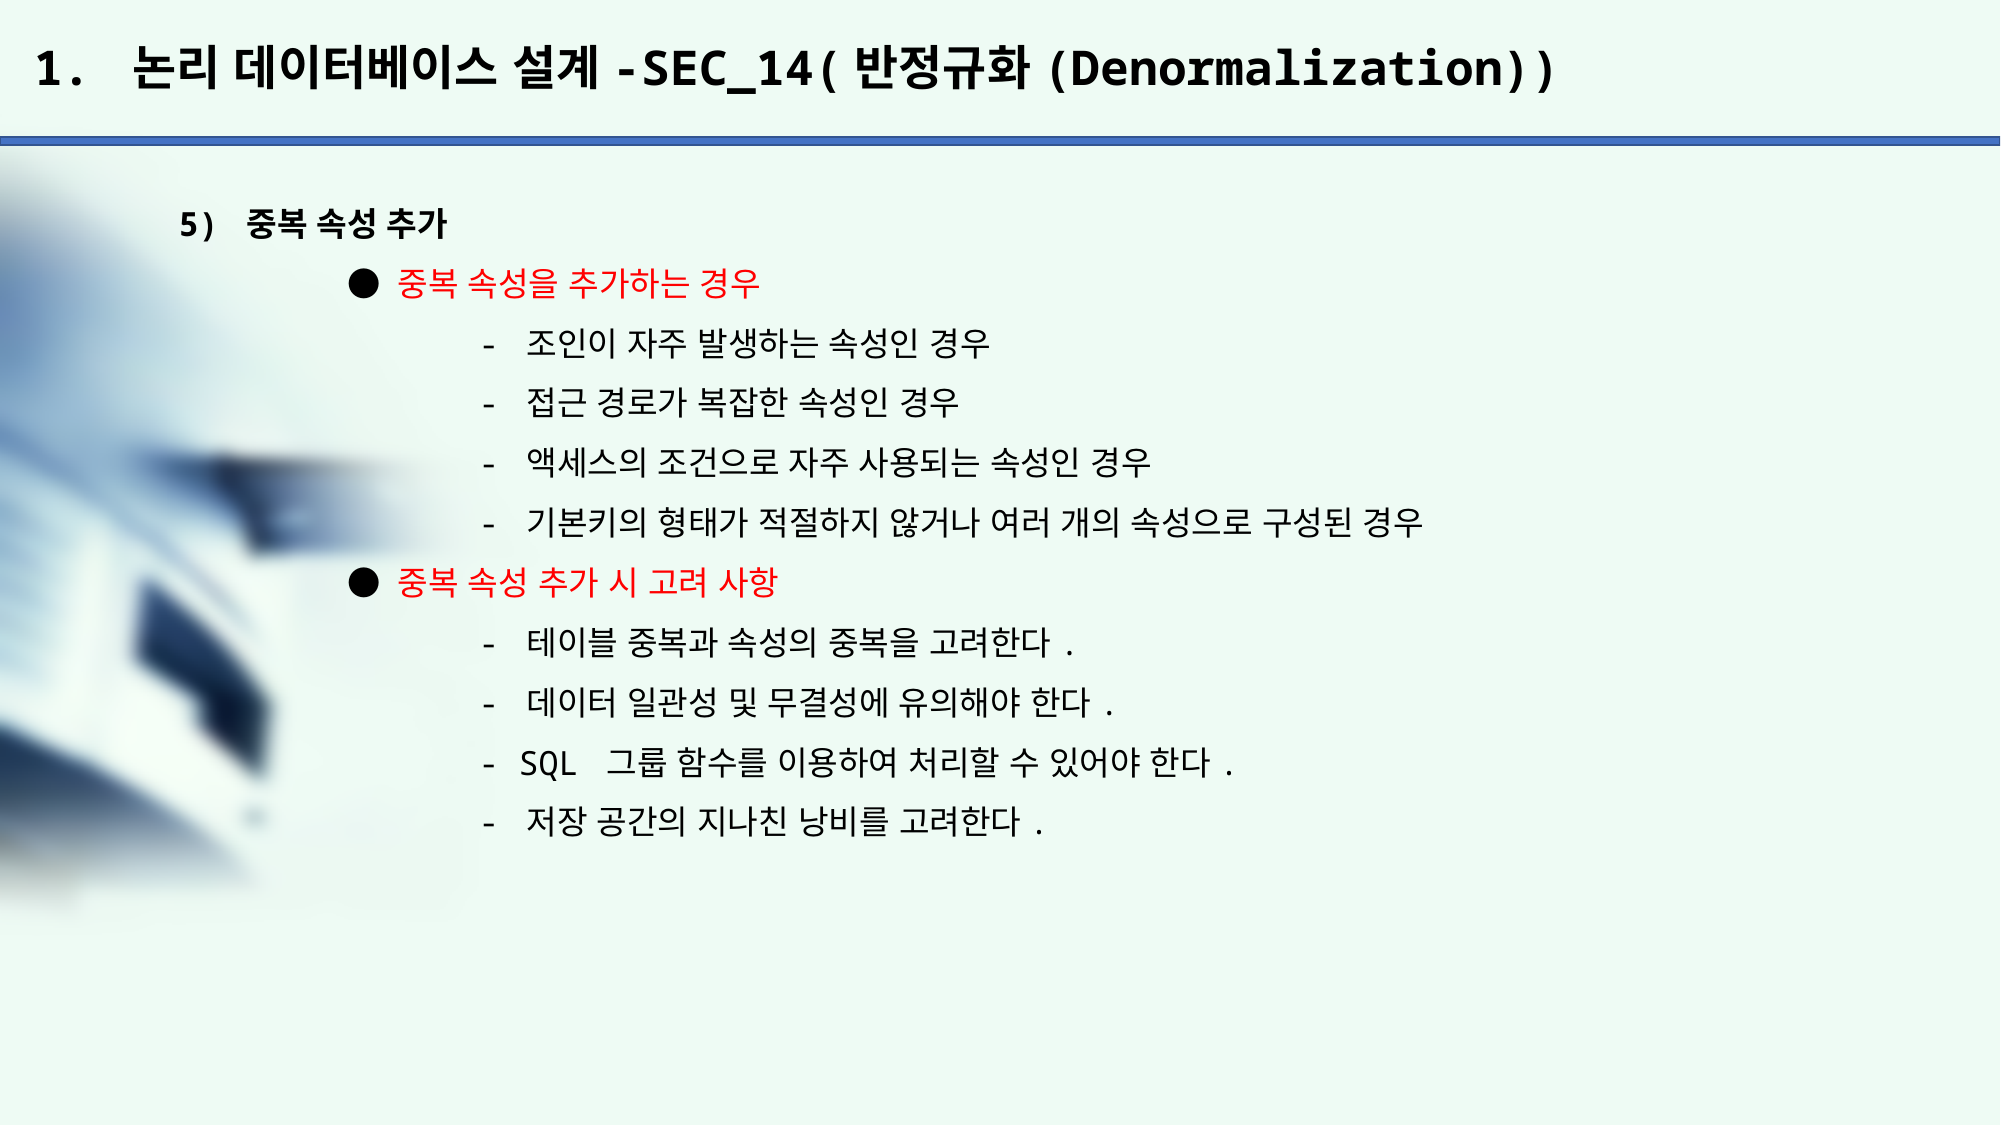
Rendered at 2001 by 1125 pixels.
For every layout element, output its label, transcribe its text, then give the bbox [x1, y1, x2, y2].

title 1. 논리 데이터베이스 설계-SEC_14(반정규화(Denormalization)) [19, 14, 1922, 126]
text_box 5) 중복 속성 추가 ● 중복 속성을 추가하는 경우 - 조인이 자주 발생하는 속성인 경우 - 접근 경로가 복잡한 속성인 경우 - 액세스의 조건으로 자주 사용되는 속성인 경우 - 기본키의 형태가 적절하지 않거나 여러 개의 속성으로 구성된 경우 ● 중복 속성 추가 시 고려 사항 - 테이블 중복과 속성의 중복을 고려한다. - 데이터 일관성 및 무결성에 유의해야 한다. - SQL 그룹 함수를 이용하여 처리할 수 있어야 한다. - 저장 공간의 지나친 낭비를 고려한다. [163, 175, 1922, 849]
picture [0, 146, 2000, 1125]
picture [0, 0, 2000, 136]
